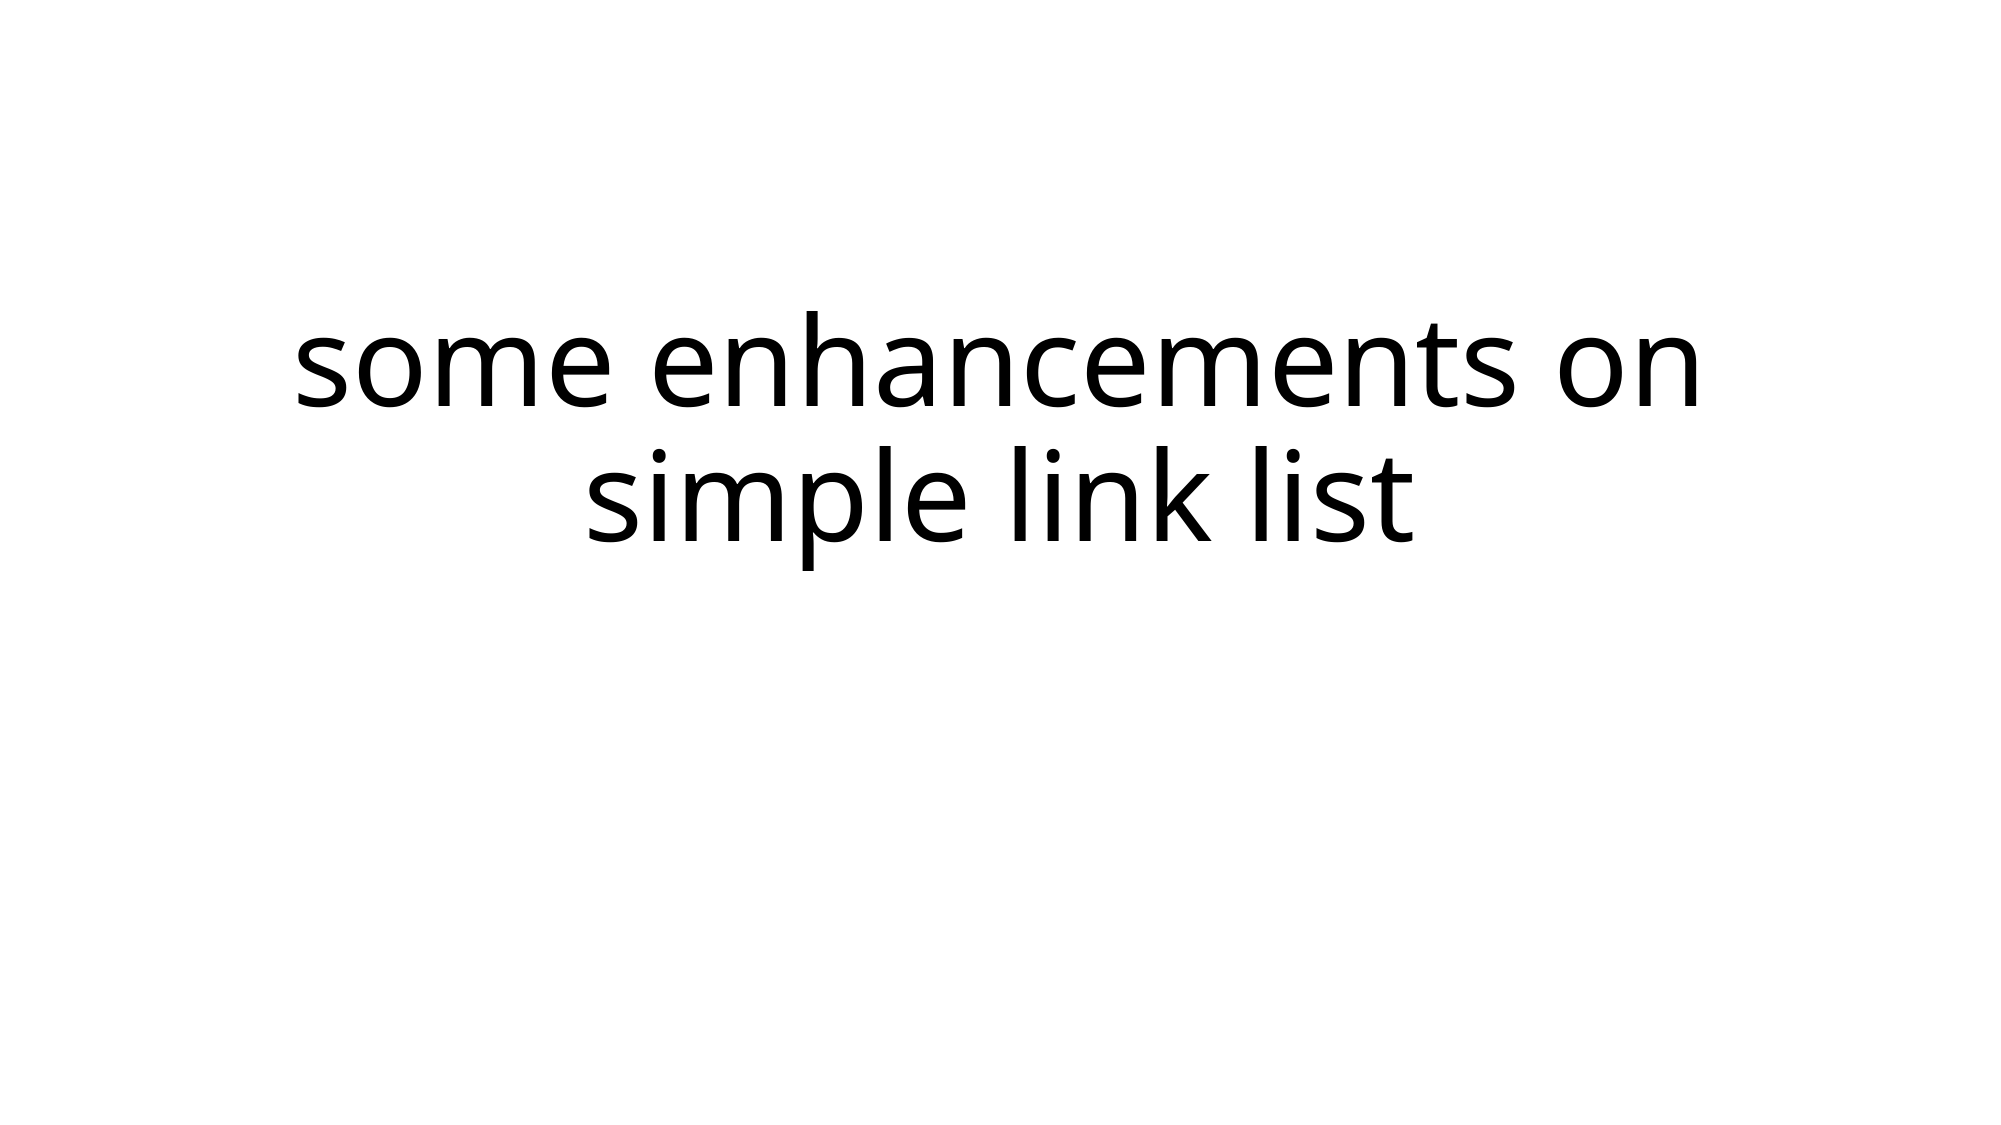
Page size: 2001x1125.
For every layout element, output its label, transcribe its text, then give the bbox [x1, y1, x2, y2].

title some enhancements on simple link list [249, 184, 1750, 576]
